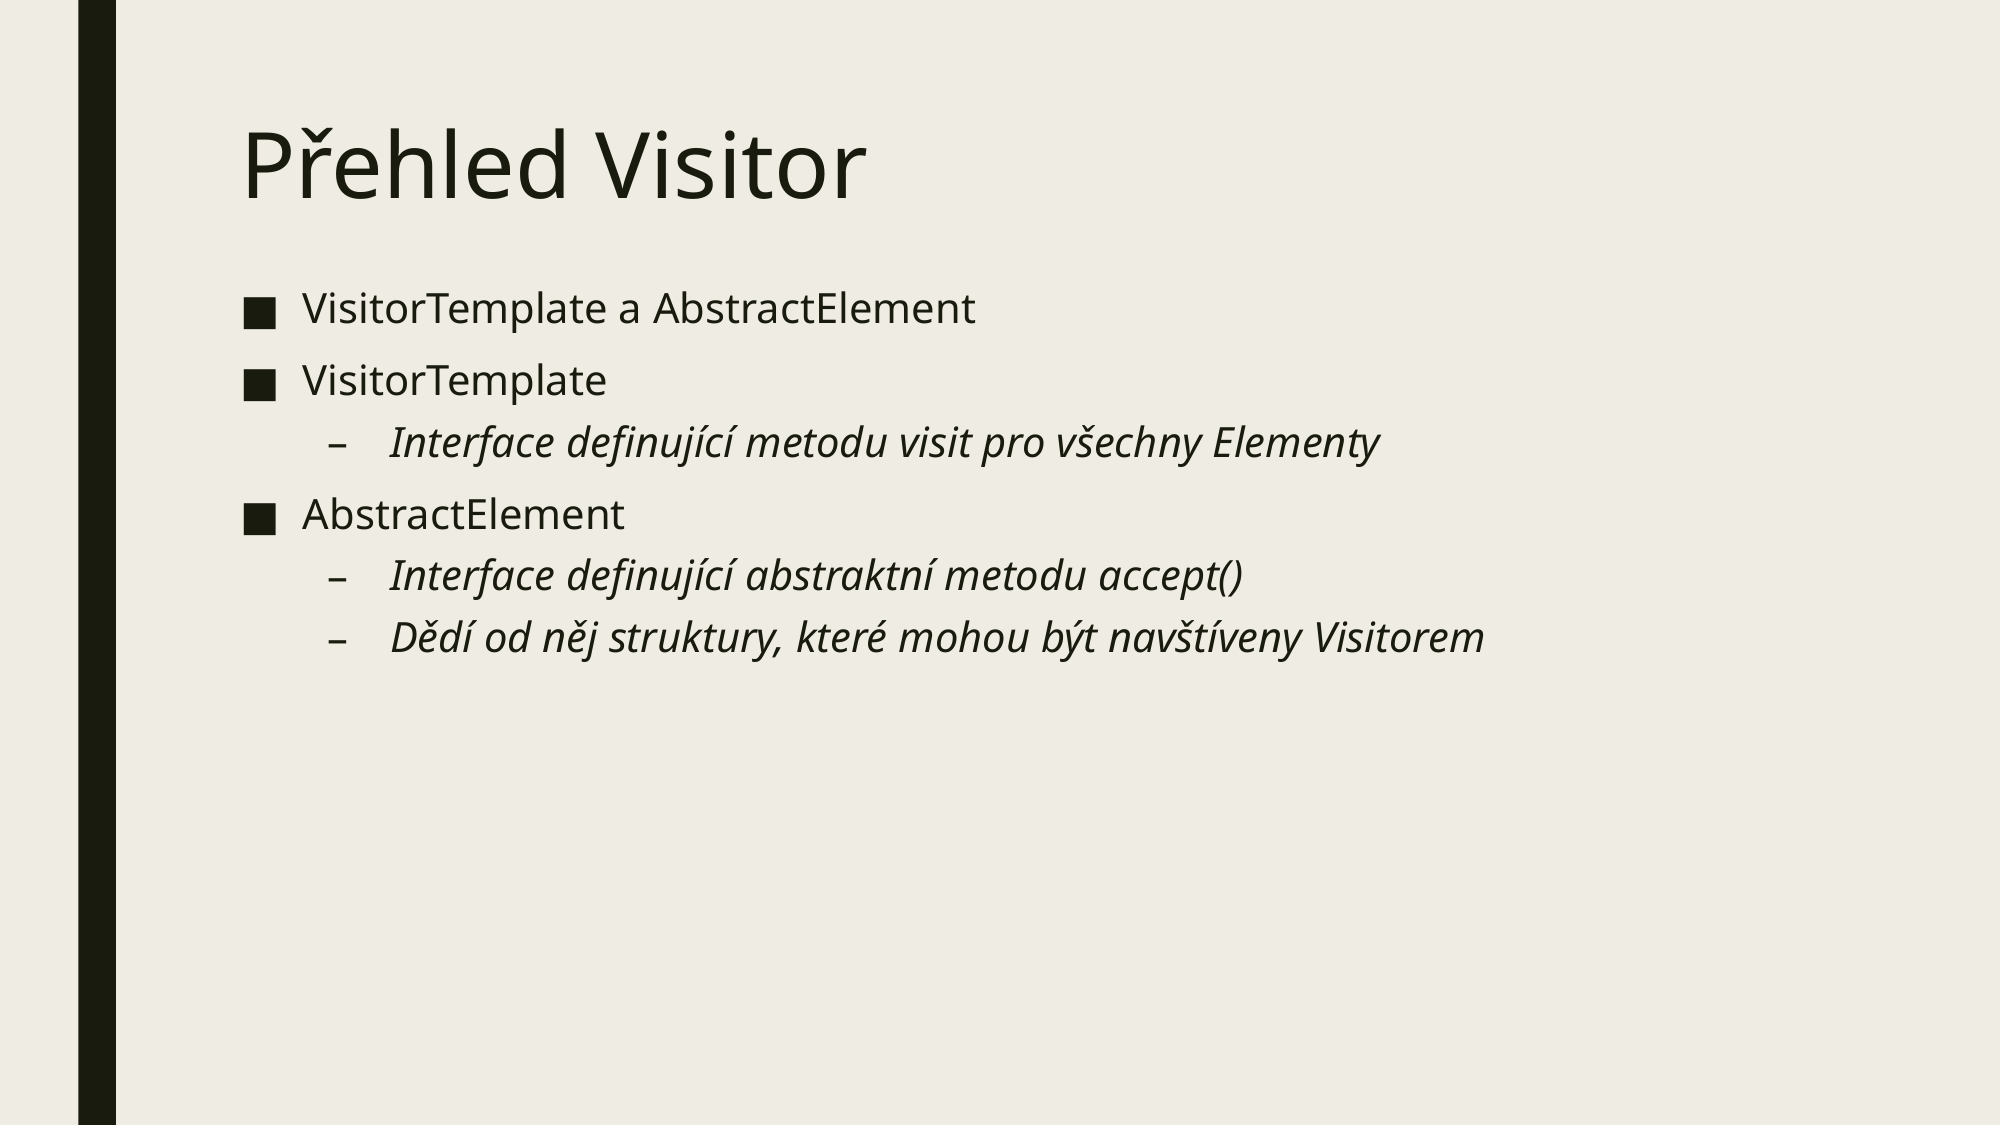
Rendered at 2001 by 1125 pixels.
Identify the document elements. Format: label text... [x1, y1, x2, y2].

title Přehled Visitor [225, 112, 1800, 278]
list VisitorTemplate a AbstractElement VisitorTemplate Interface definující metodu visit pro všechny Elementy AbstractElement Interface definující abstraktní metodu accept() Dědí od něj struktury, které mohou být navštíveny Visitorem [225, 278, 1800, 688]
